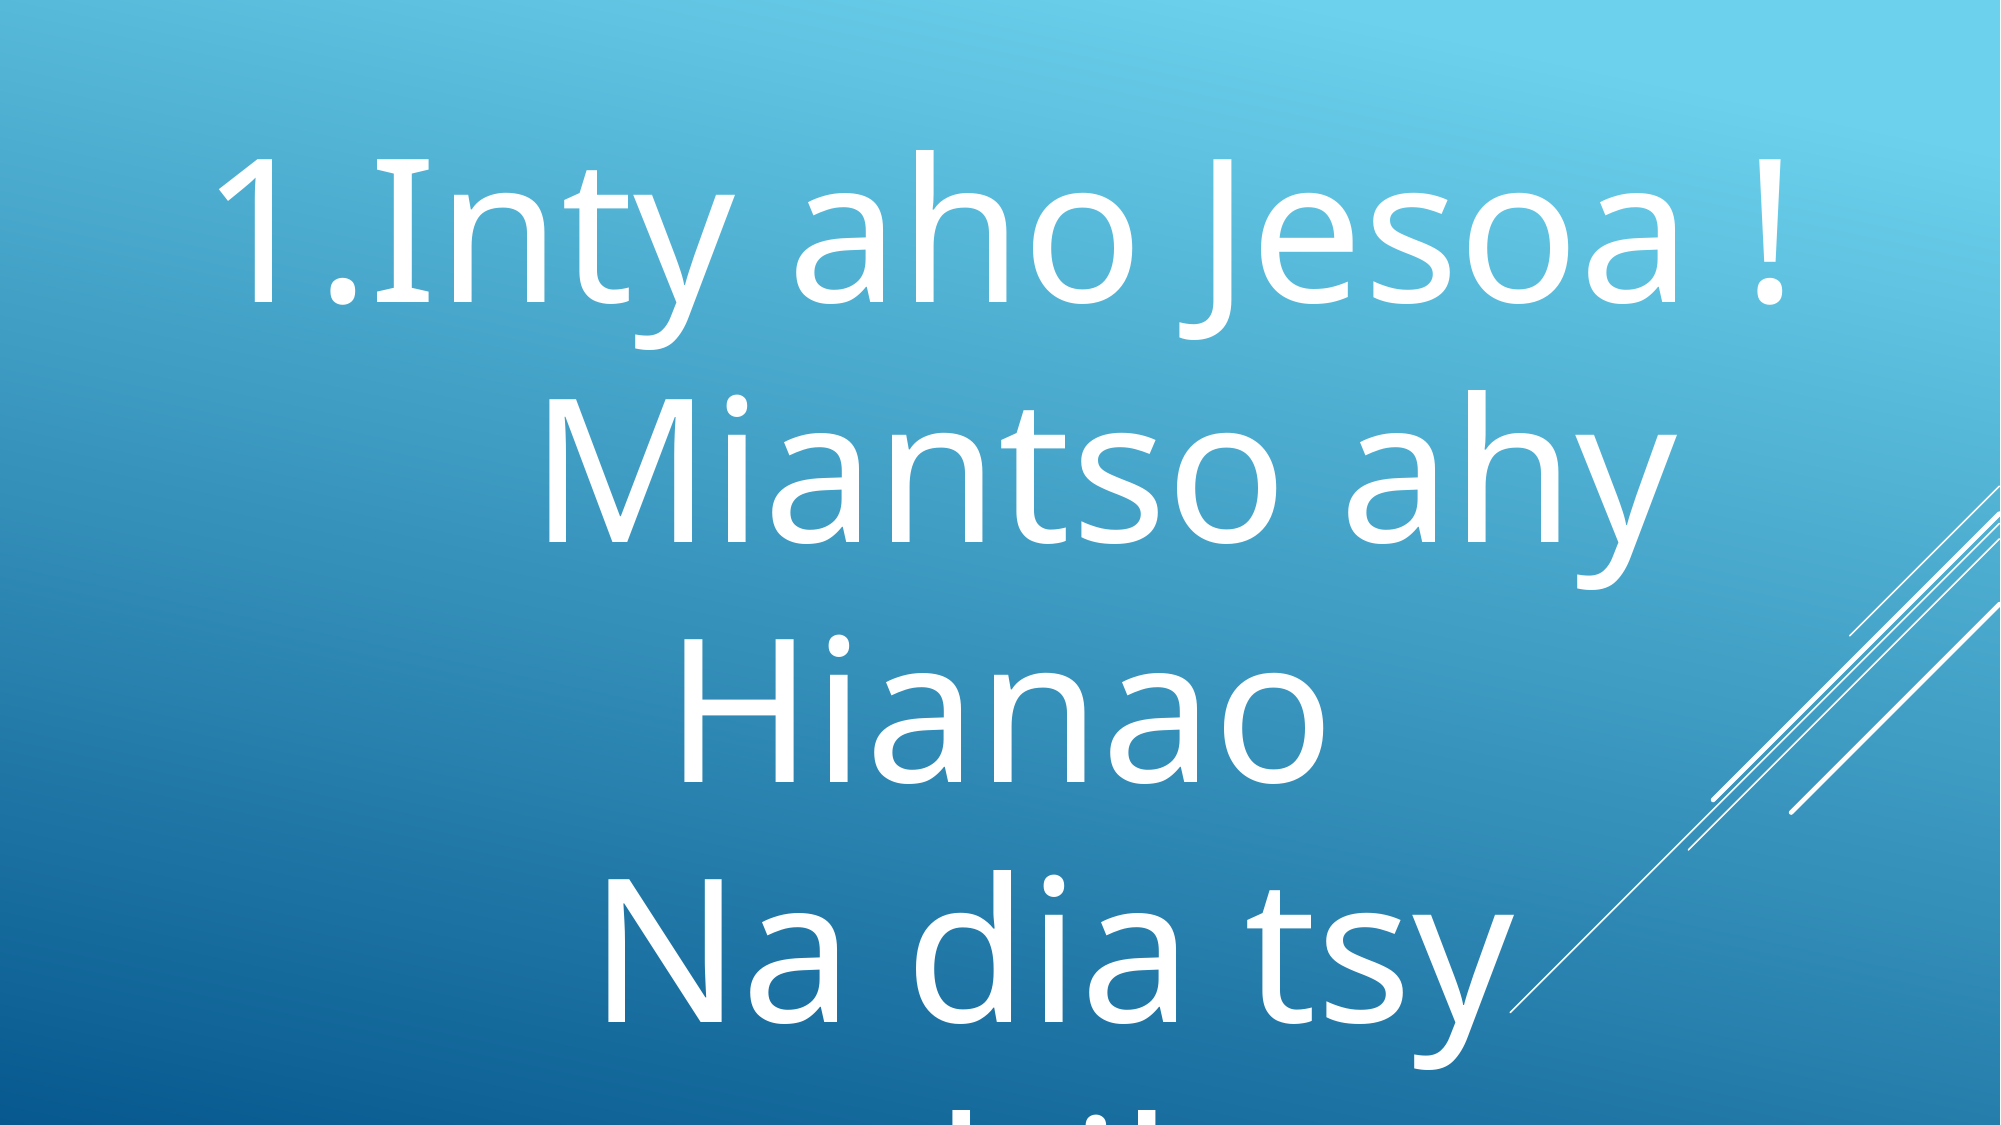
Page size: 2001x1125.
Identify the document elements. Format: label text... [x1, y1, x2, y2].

text_box Inty aho Jesoa ! Miantso ahy Hianao Na dia tsy mendrika e, manolo-tena izao [0, 94, 2000, 1125]
